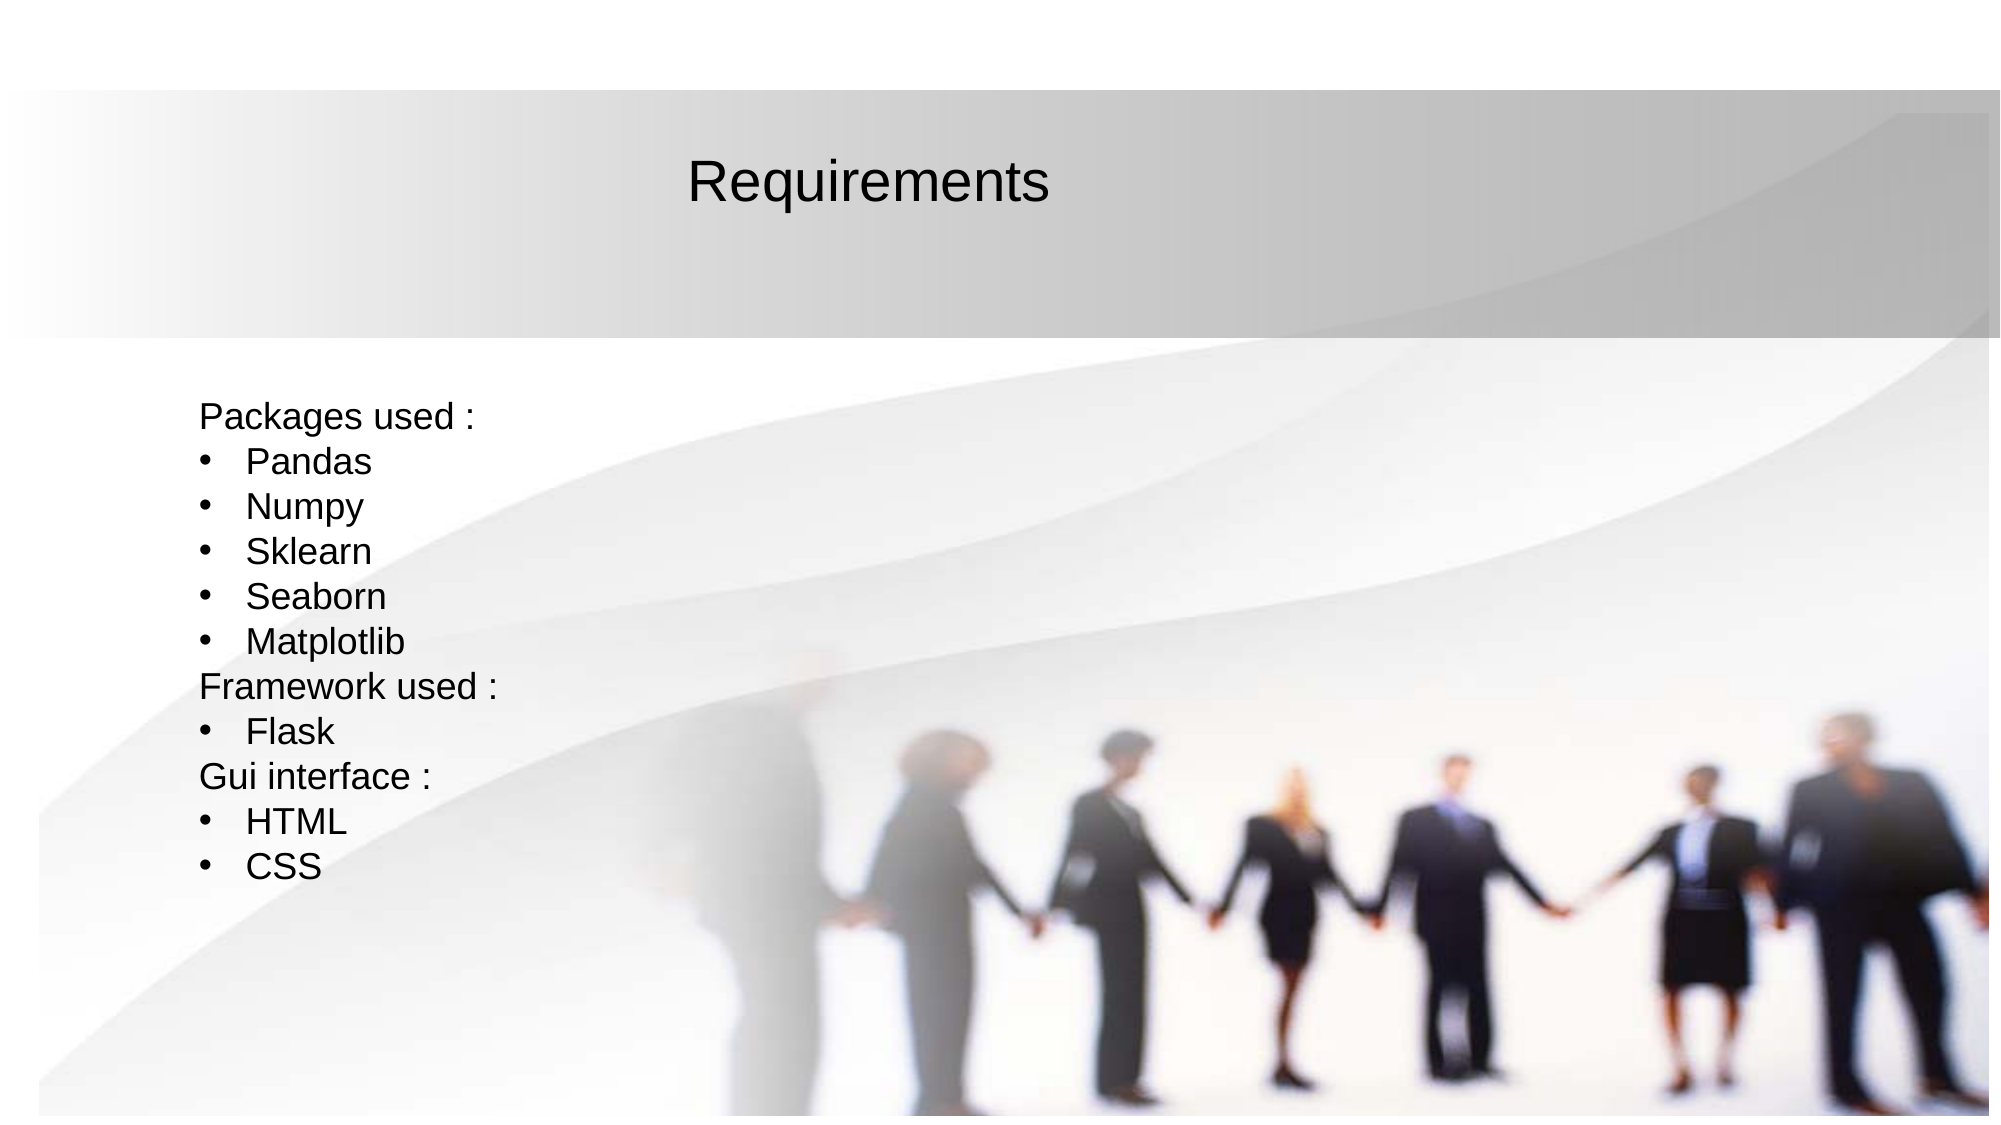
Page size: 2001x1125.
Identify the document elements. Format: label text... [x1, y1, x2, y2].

title Requirements [183, 66, 1556, 290]
picture [39, 338, 1989, 1116]
text_box Packages used : Pandas Numpy Sklearn Seaborn Matplotlib Framework used : Flask Gui interface : HTML CSS [184, 384, 1105, 895]
